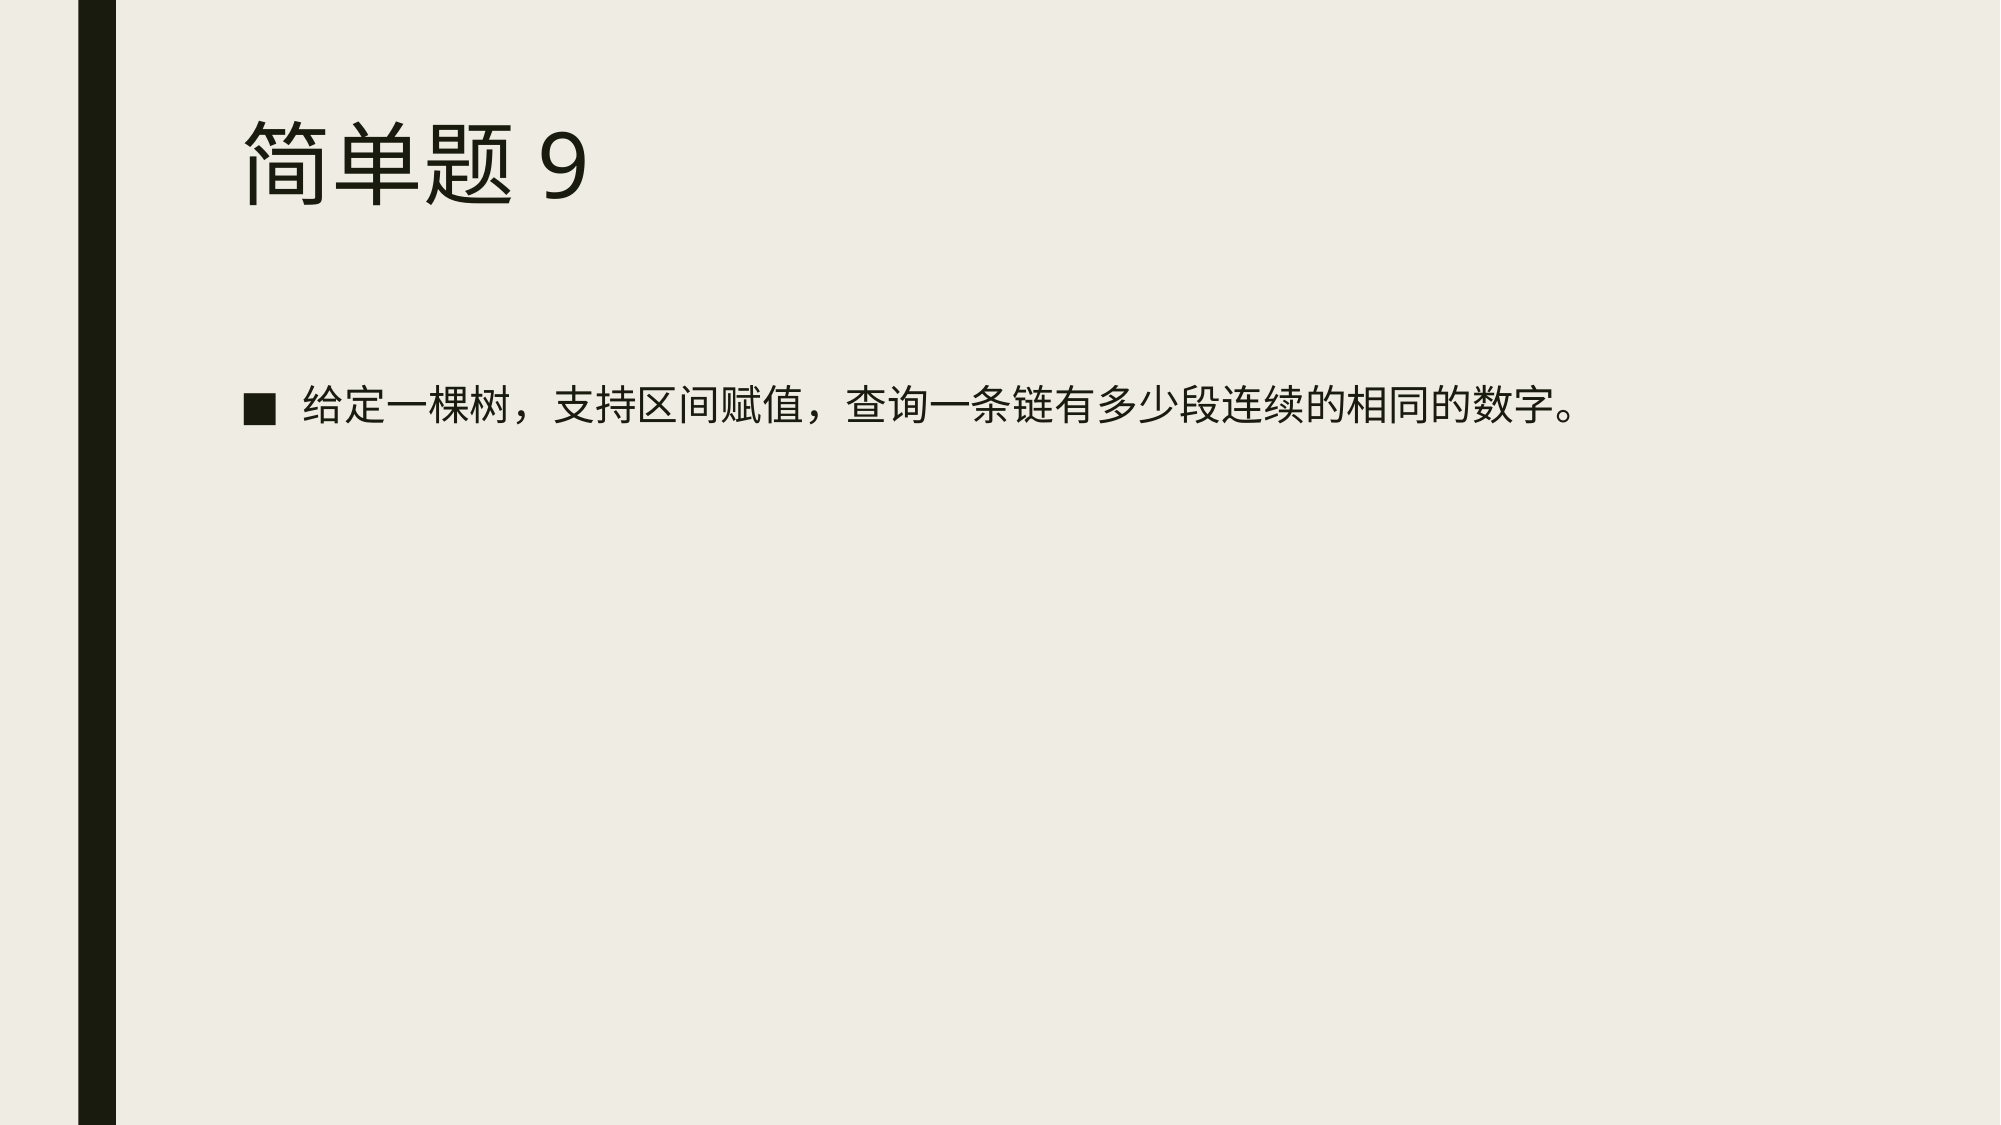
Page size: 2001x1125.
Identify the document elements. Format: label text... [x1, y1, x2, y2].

title 简单题9 [225, 112, 1800, 357]
list 给定一棵树，支持区间赋值，查询一条链有多少段连续的相同的数字。 [225, 375, 1800, 963]
